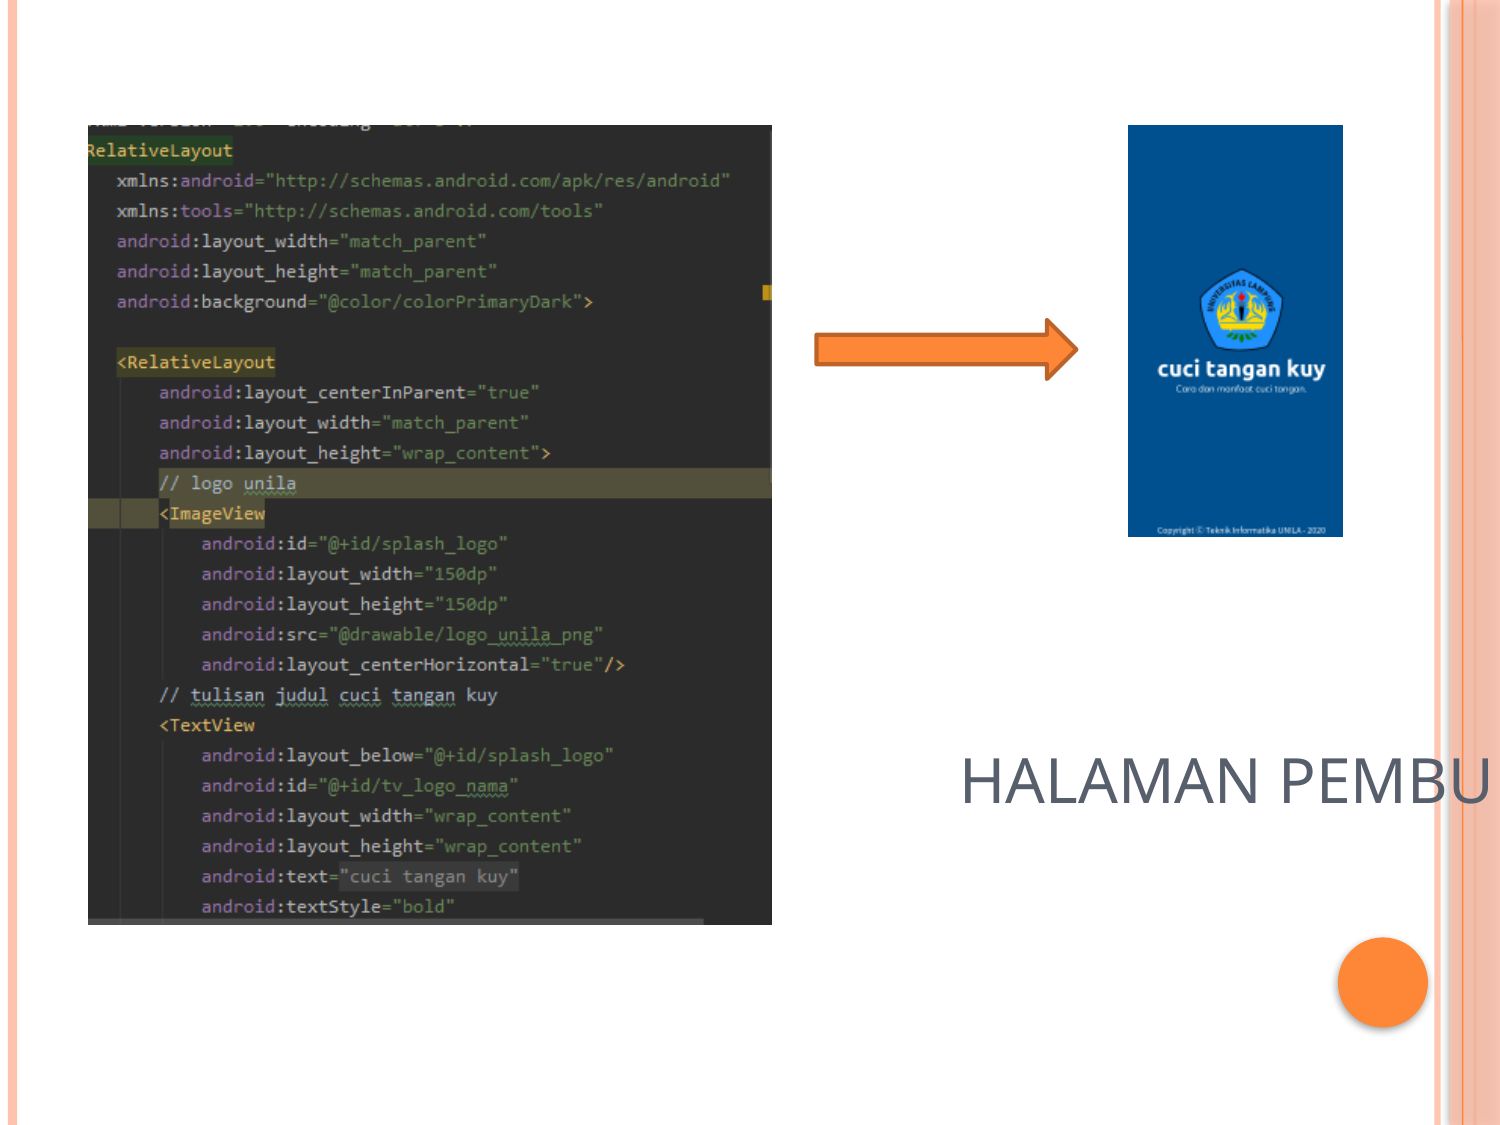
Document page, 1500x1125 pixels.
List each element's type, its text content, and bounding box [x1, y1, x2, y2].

title HALAMAN PEMBUKA [944, 716, 1500, 824]
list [87, 124, 773, 926]
picture [1127, 124, 1343, 537]
text_box [814, 317, 1079, 381]
